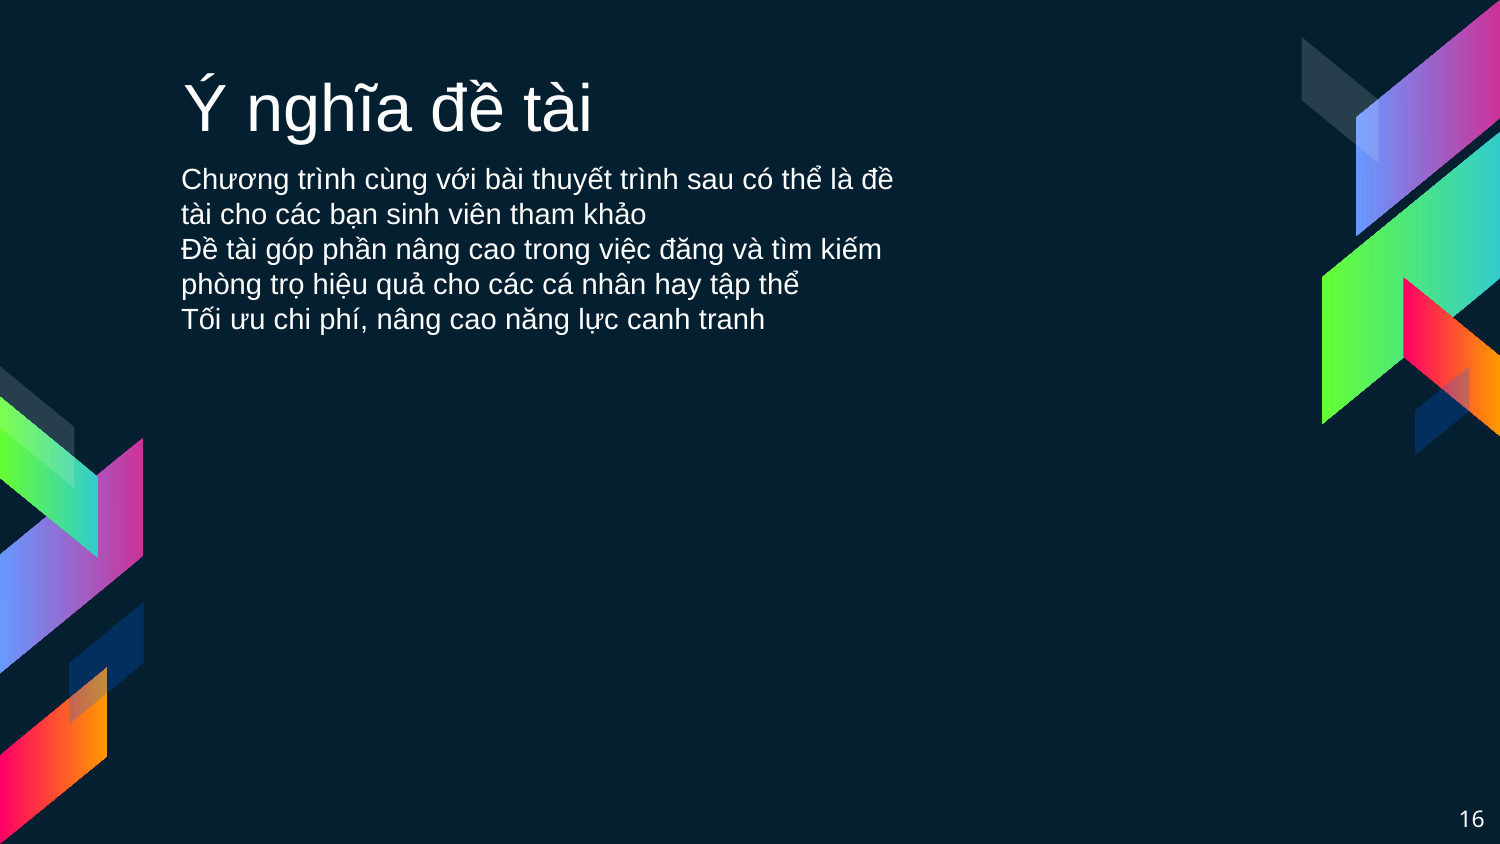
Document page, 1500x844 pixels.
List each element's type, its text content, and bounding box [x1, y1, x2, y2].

text_box Ý nghĩa đề tài [168, 57, 610, 152]
slide_number 16 [1403, 789, 1500, 844]
text_box Chương trình cùng với bài thuyết trình sau có thể là đề tài cho các bạn sinh viên tham khảo Đề tài góp phần nâng cao trong việc đăng và tìm kiếm phòng trọ hiệu quả cho các cá nhân hay tập thể Tối ưu chi phí, nâng cao năng lực canh tranh [166, 152, 917, 378]
